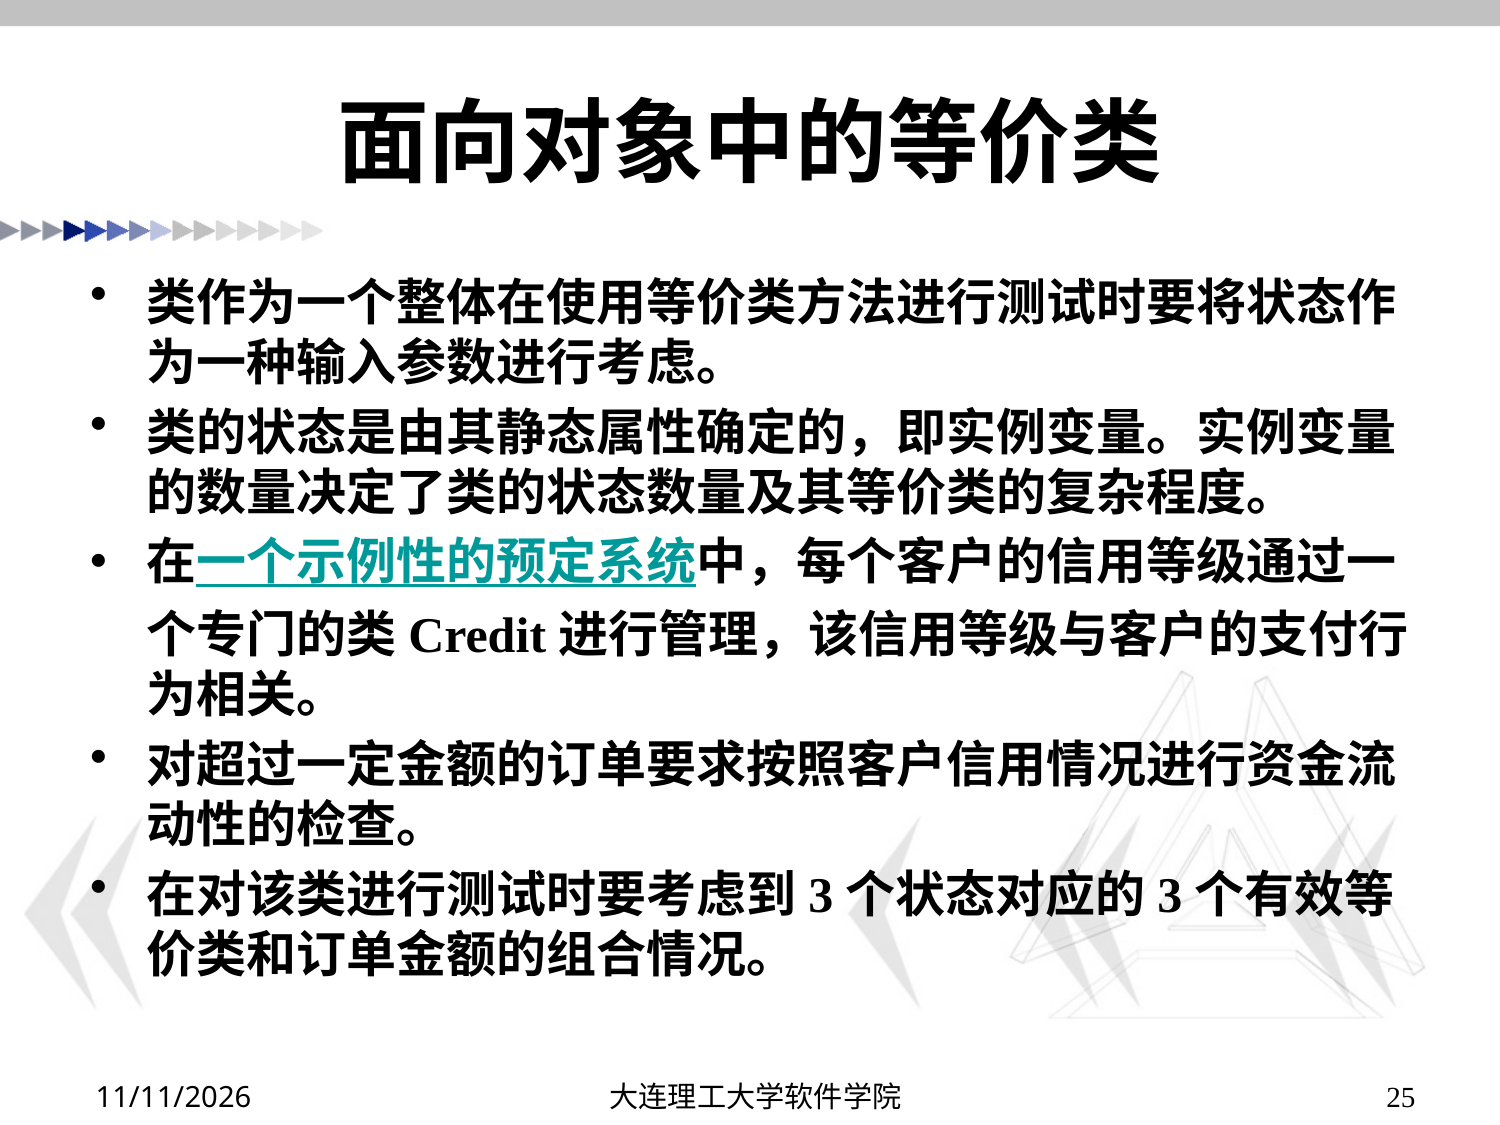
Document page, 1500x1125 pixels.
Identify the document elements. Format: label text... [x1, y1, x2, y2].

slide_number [80, 1070, 431, 1114]
slide_number 25 [1080, 1070, 1431, 1114]
picture [0, 0, 1500, 1125]
list 类作为一个整体在使用等价类方法进行测试时要将状态作为一种输入参数进行考虑。 类的状态是由其静态属性确定的，即实例变量。实例变量的数量决定了类的状态数量及其等价类的复杂程度。 在一个示例性的预定系统中，每个客户的信用等级通过一个专门的类Credit进行管理，该信用等级与客户的支付行为相关。 对超过一定金额的订单要求按照客户信用情况进行资金流动性的检查。 在对该类进行测试时要考虑到3个状态对应的3个有效等价类和订单金额的组合情况。 [75, 262, 1425, 1047]
footer 大连理工大学软件学院 [517, 1070, 994, 1114]
title 面向对象中的等价类 [75, 45, 1425, 233]
